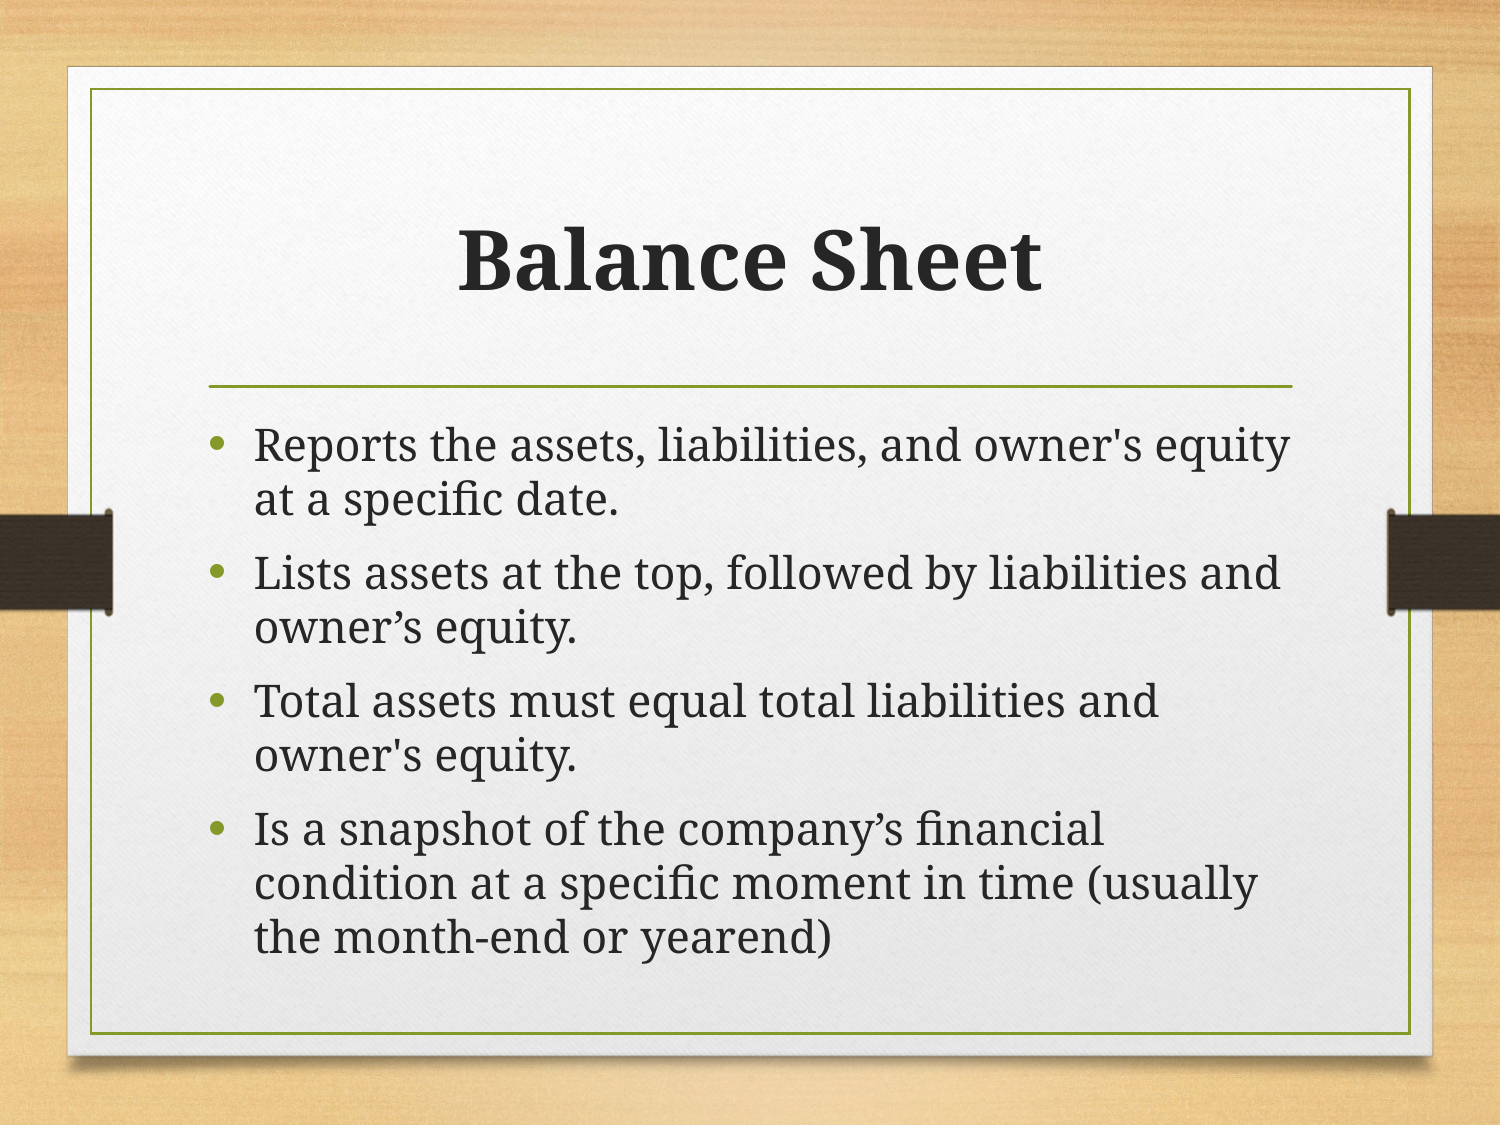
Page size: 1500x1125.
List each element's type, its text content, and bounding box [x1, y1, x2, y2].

title Balance Sheet [193, 150, 1309, 365]
list Reports the assets, liabilities, and owner's equity at a specific date. Lists assets at the top, followed by liabilities and owner’s equity. Total assets must equal total liabilities and owner's equity. Is a snapshot of the company’s financial condition at a specific moment in time (usually the month-end or yearend) [193, 408, 1309, 974]
picture [0, 0, 1500, 1125]
